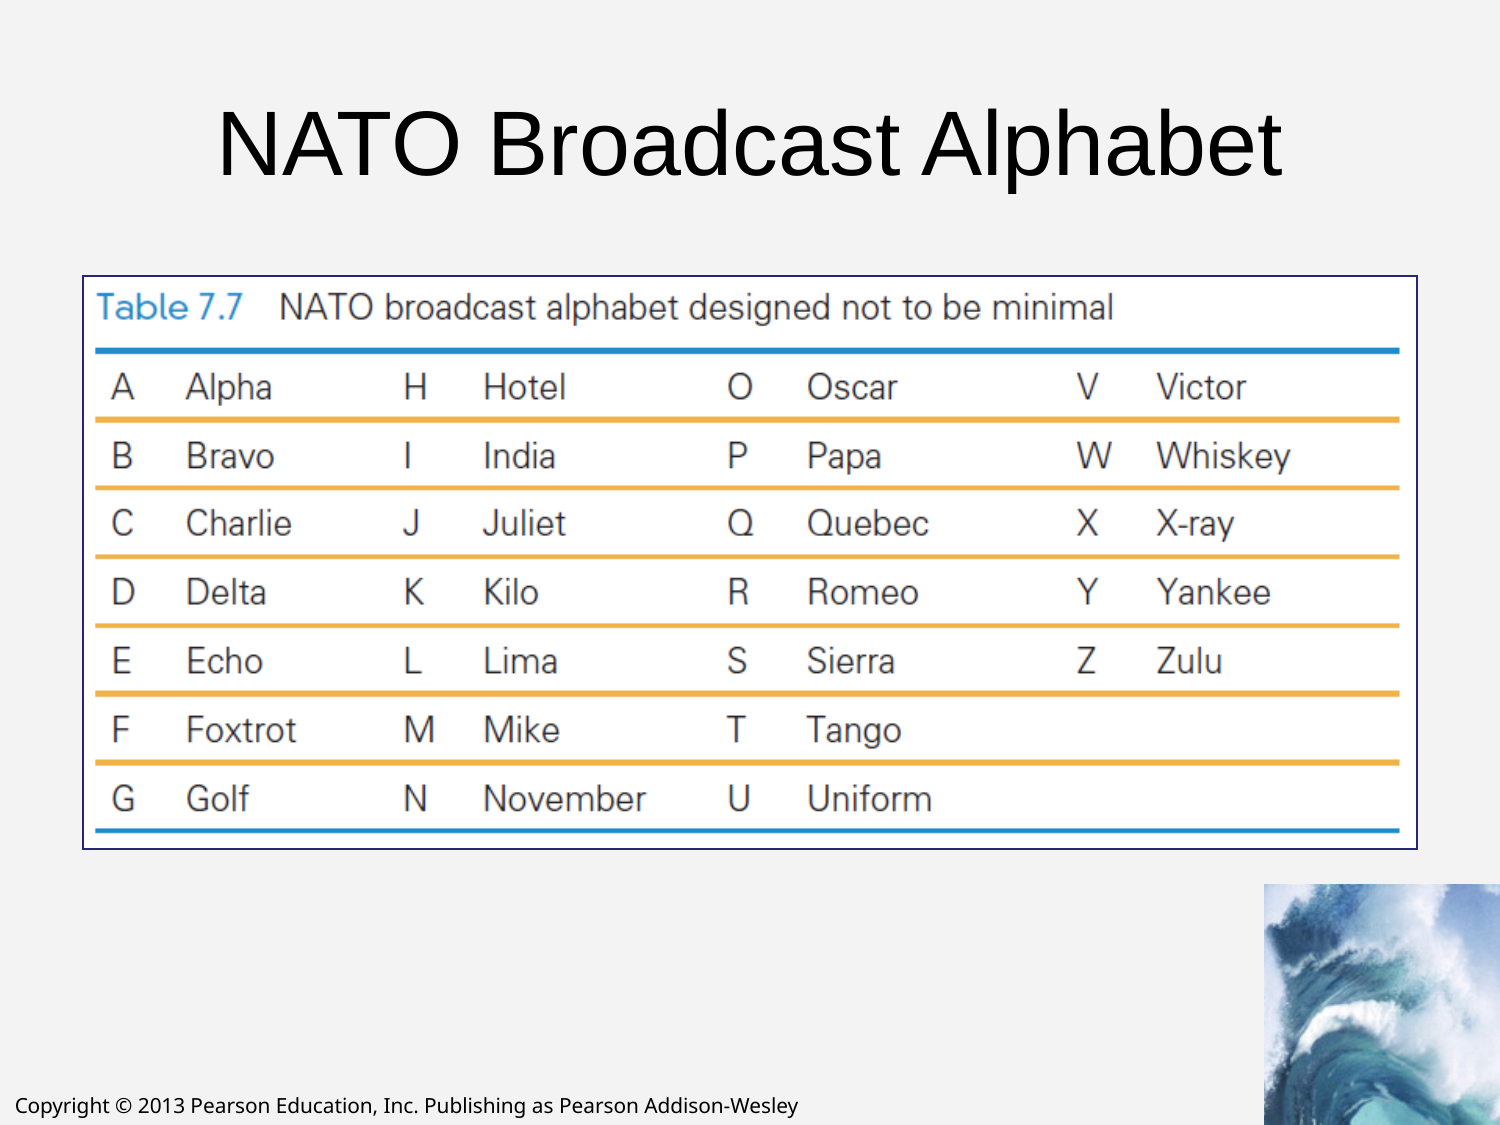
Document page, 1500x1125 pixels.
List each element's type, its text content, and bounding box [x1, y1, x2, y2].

title NATO Broadcast Alphabet [74, 44, 1426, 233]
picture [1264, 884, 1500, 1125]
picture [83, 276, 1417, 849]
